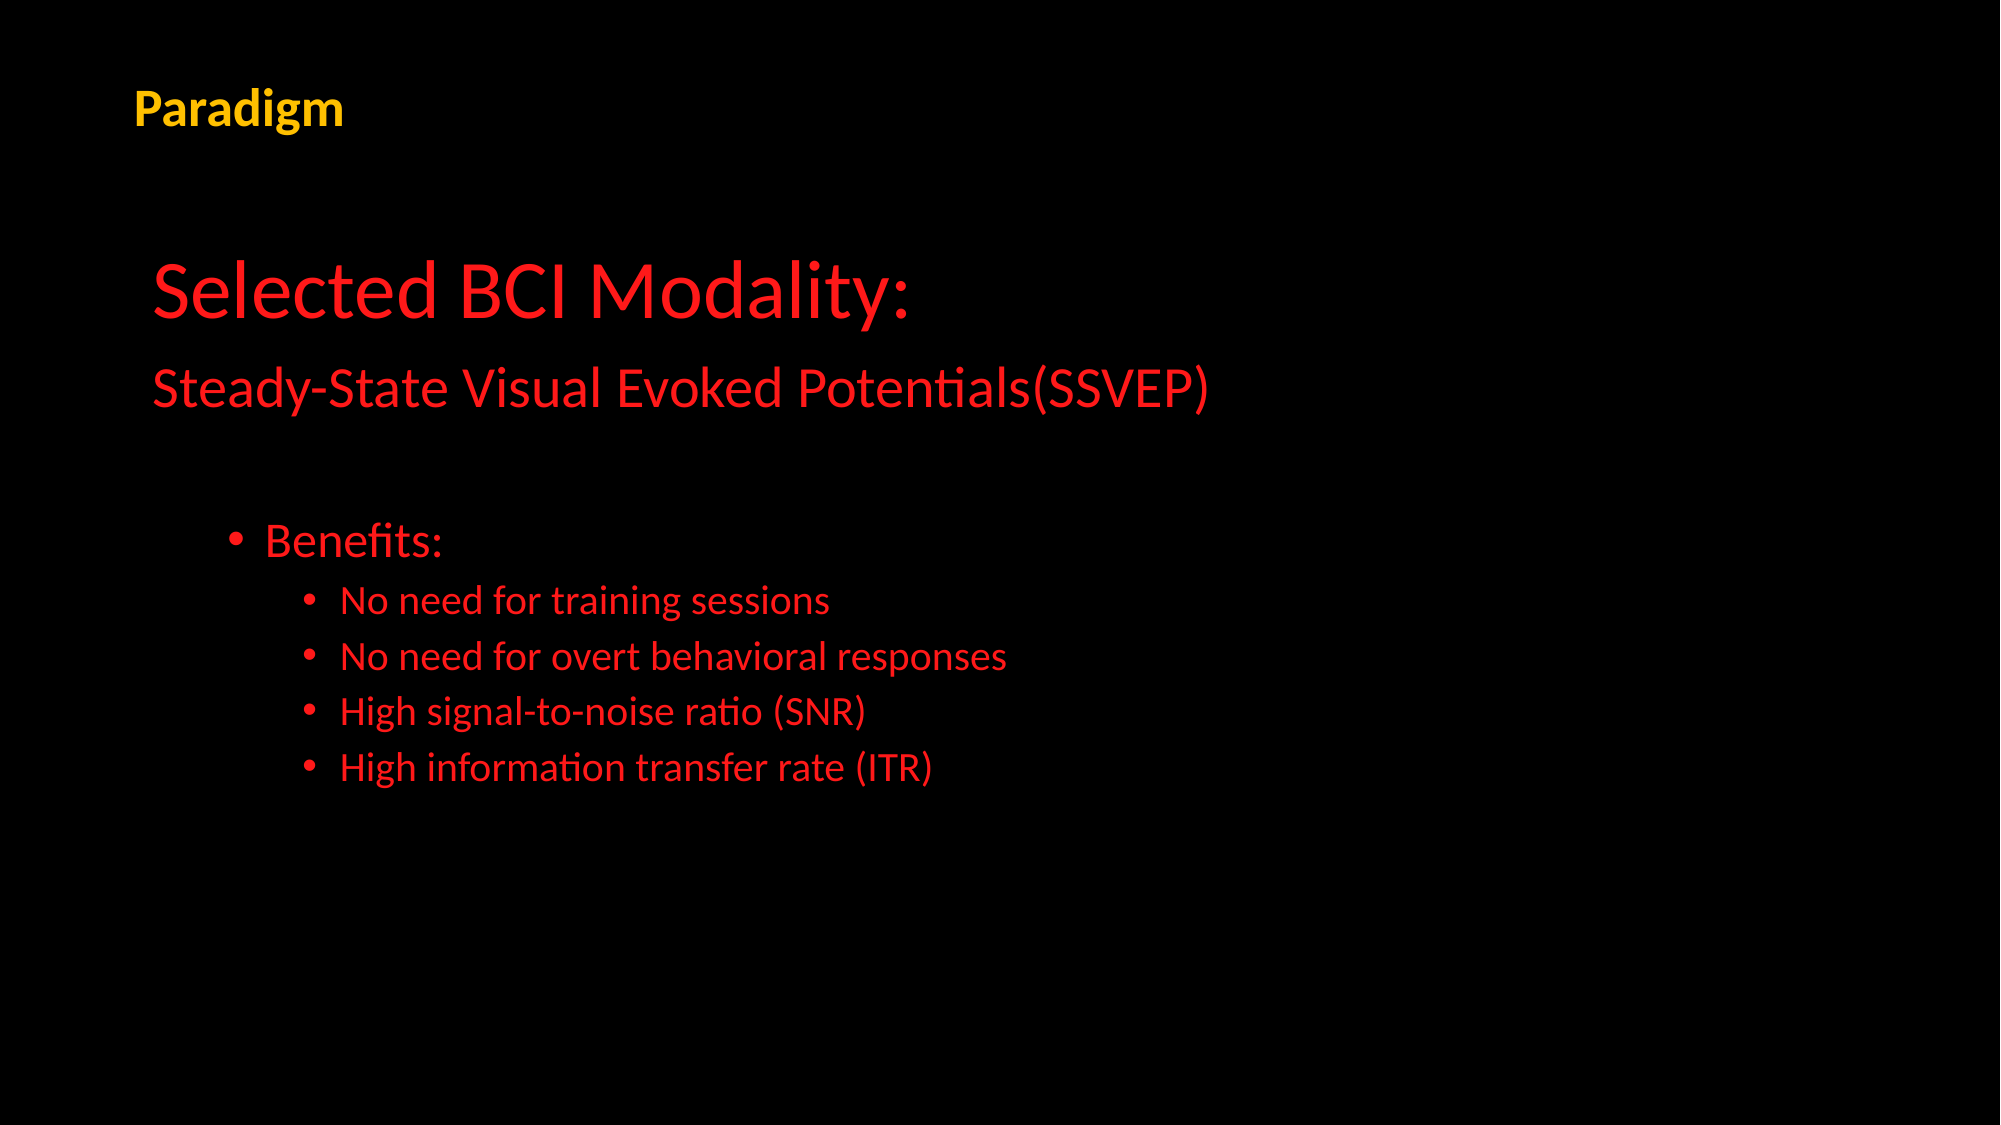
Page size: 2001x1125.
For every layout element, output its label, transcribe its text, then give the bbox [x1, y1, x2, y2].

title Paradigm [118, 0, 1844, 218]
list Selected BCI Modality: Steady-State Visual Evoked Potentials(SSVEP) Benefits: No need for training sessions No need for overt behavioral responses High signal-to-noise ratio (SNR) High information transfer rate (ITR) [137, 239, 1863, 1059]
